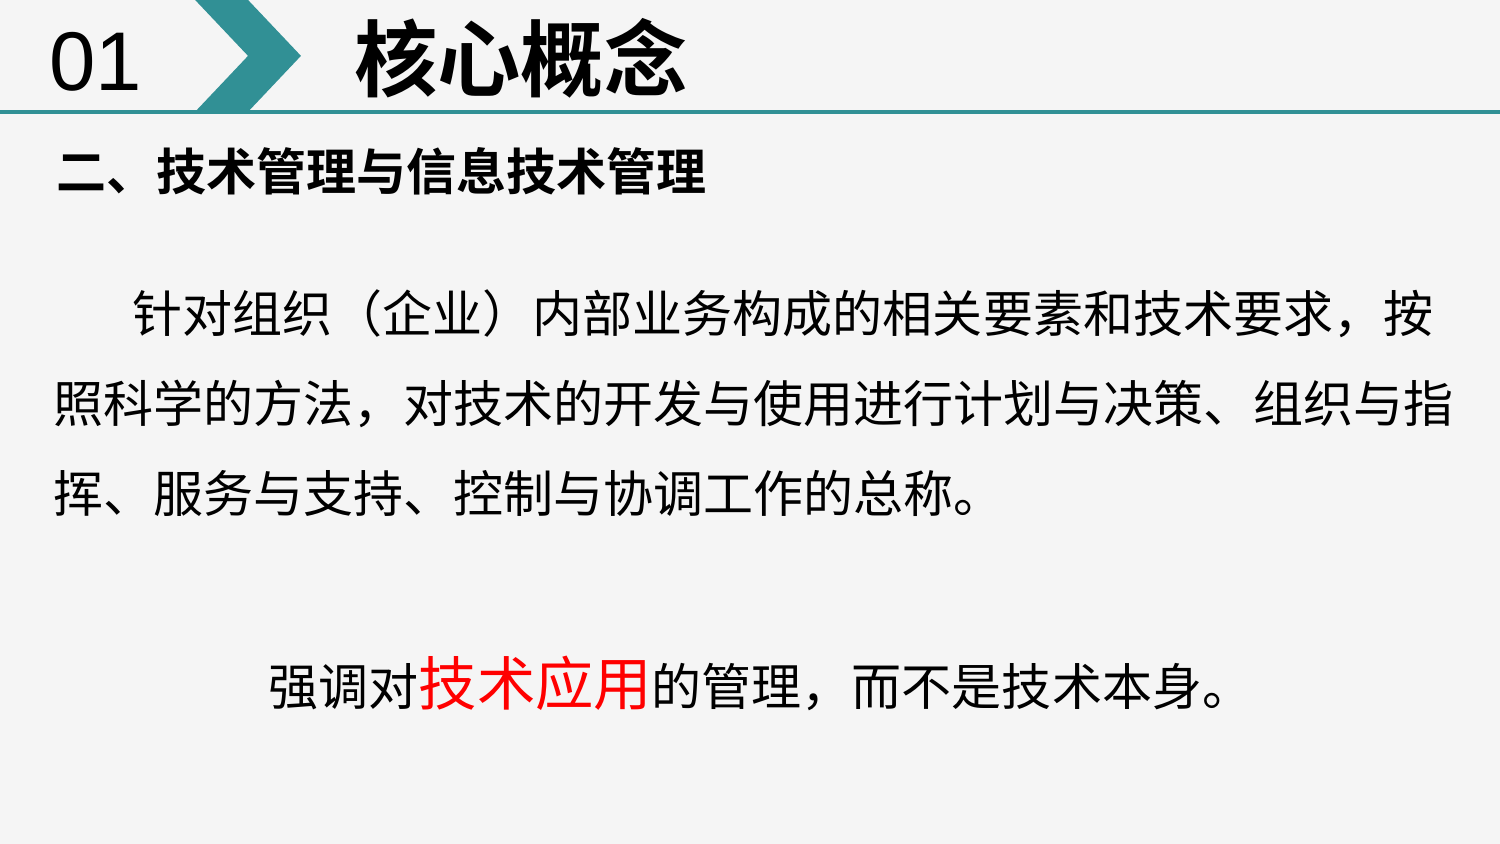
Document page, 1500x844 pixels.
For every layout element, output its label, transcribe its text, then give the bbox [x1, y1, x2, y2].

text_box 二、技术管理与信息技术管理 [41, 133, 722, 209]
text_box 针对组织（企业）内部业务构成的相关要素和技术要求，按照科学的方法，对技术的开发与使用进行计划与决策、组织与指挥、服务与支持、控制与协调工作的总称。 强调对技术应用的管理，而不是技术本身。 [38, 244, 1483, 725]
text_box [193, 0, 303, 110]
text_box 核心概念 [318, 1, 1436, 110]
text_box 01 [36, 1, 155, 110]
